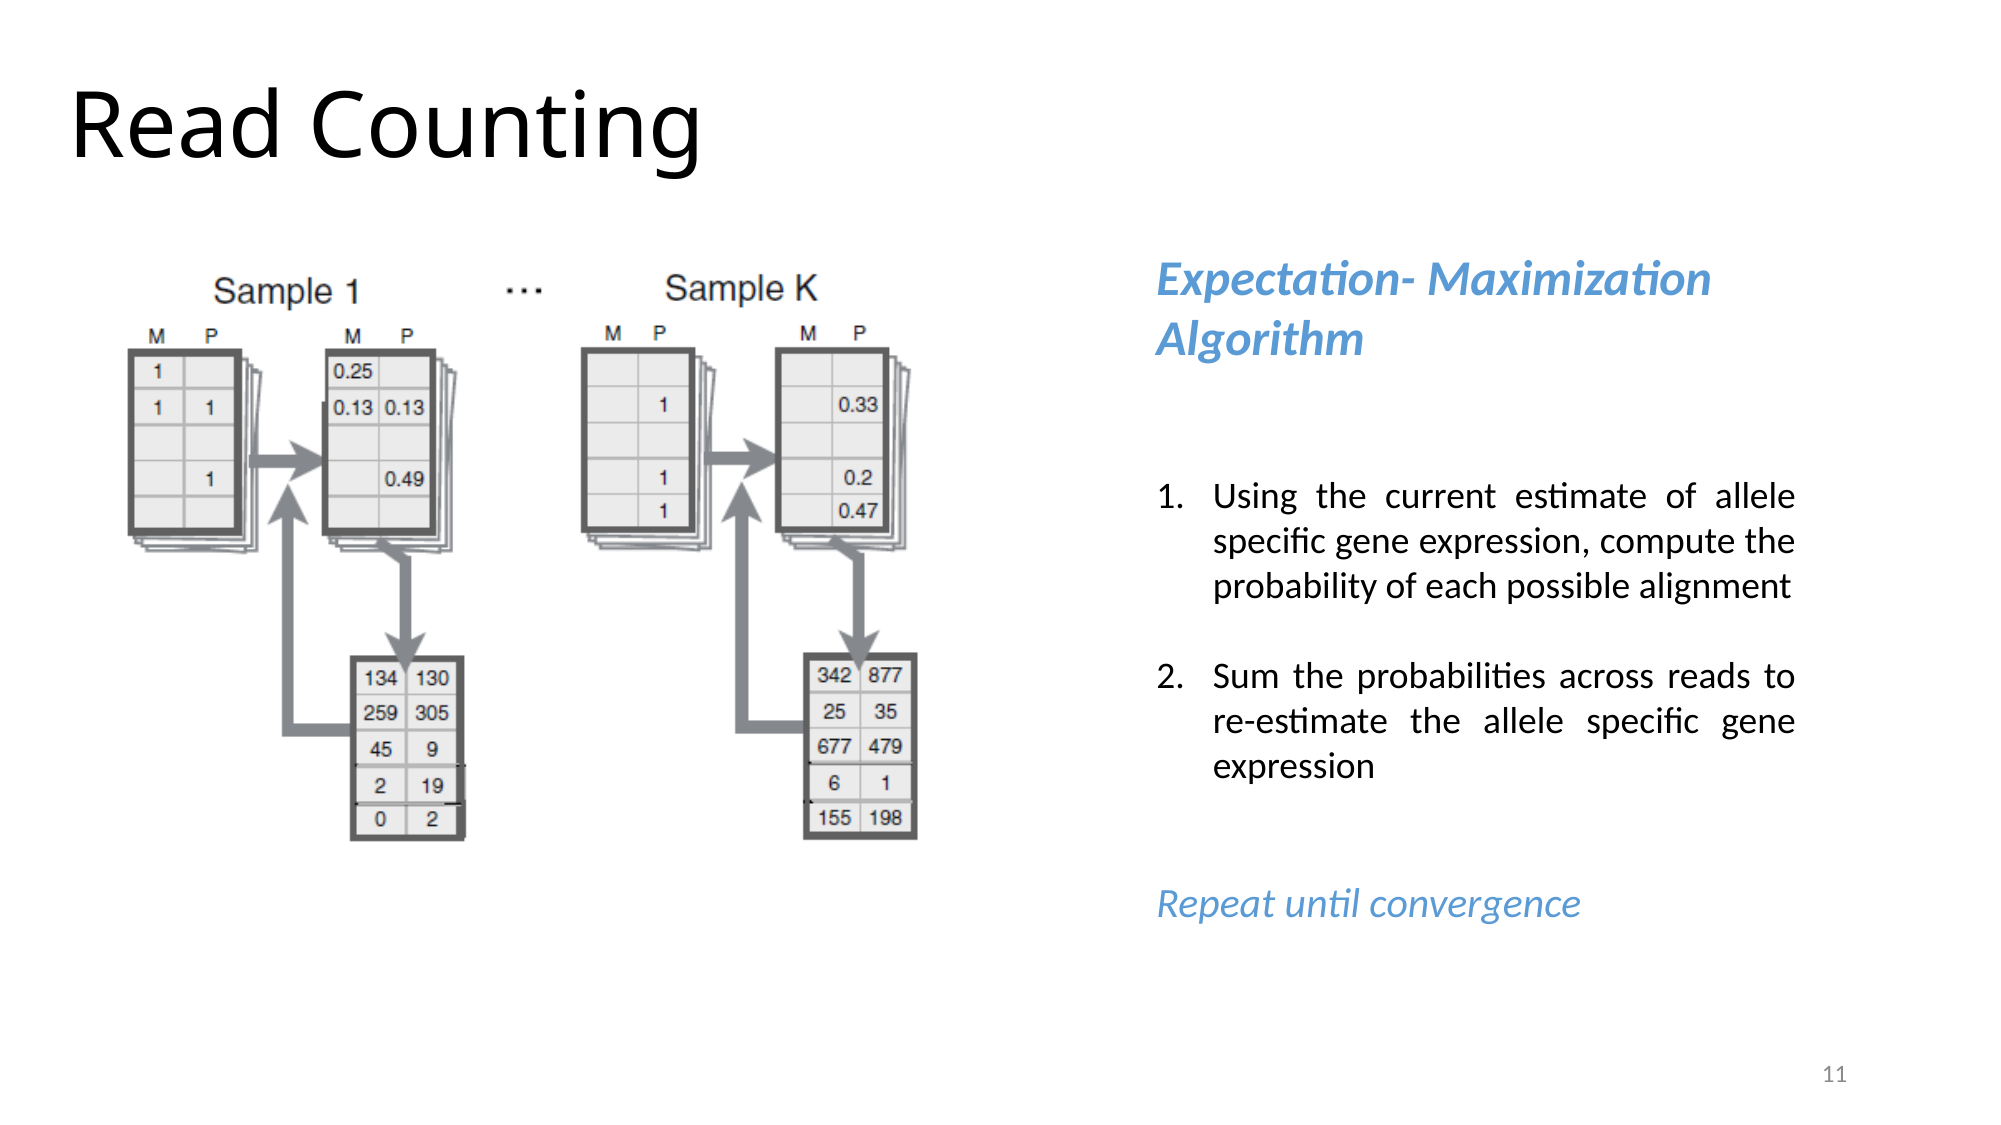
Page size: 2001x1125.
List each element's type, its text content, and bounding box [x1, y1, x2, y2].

text_box Expectation- Maximization Algorithm Using the current estimate of allele specific gene expression, compute the probability of each possible alignment Sum the probabilities across reads to re-estimate the allele specific gene expression Repeat until convergence [1141, 238, 1812, 1125]
slide_number 11 [1412, 1042, 1863, 1103]
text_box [80, 238, 956, 956]
text_box Read Counting [53, 35, 1951, 186]
